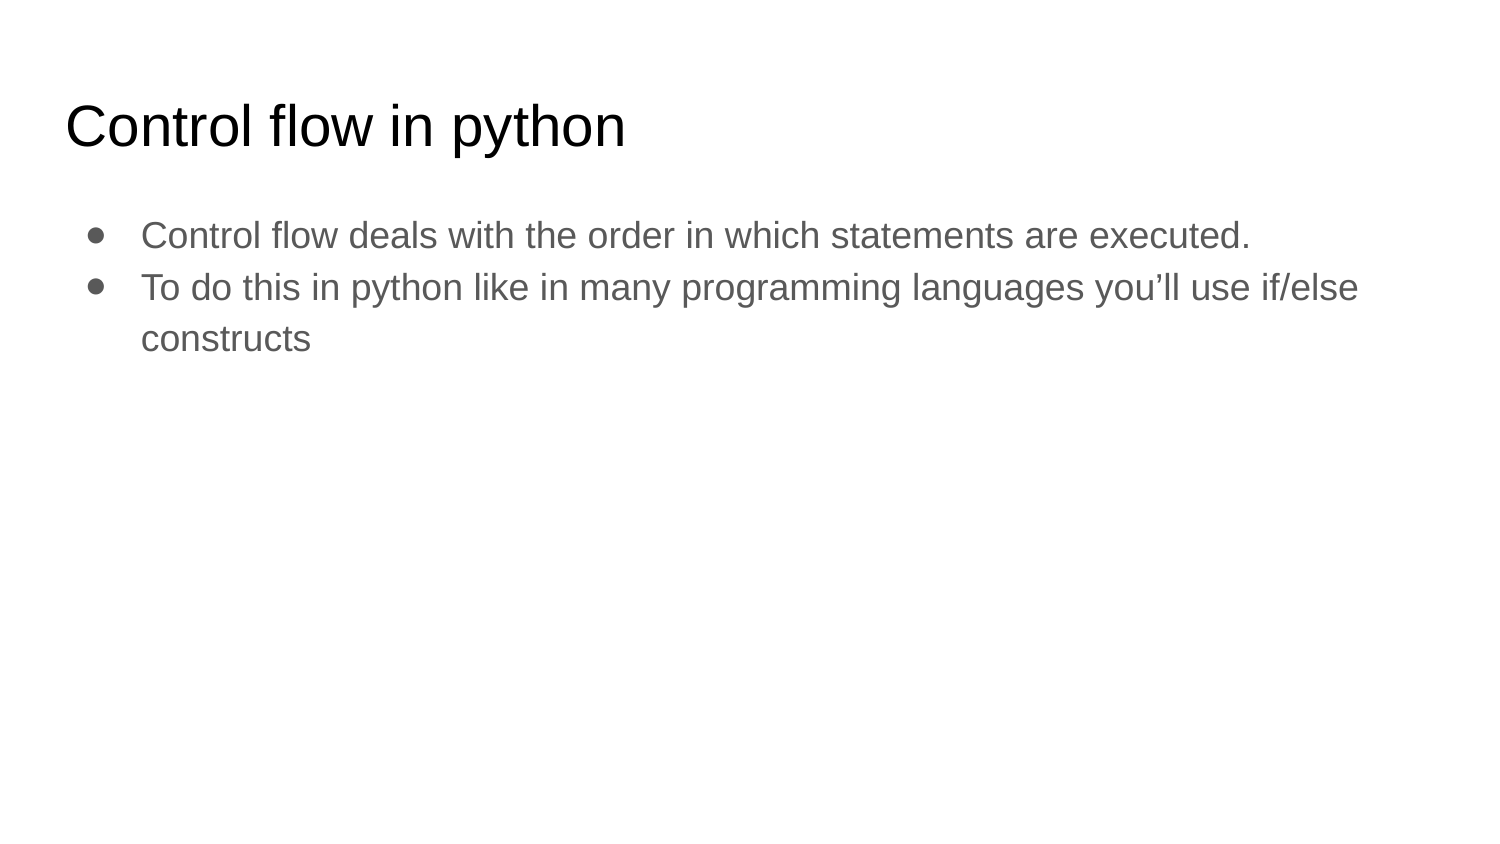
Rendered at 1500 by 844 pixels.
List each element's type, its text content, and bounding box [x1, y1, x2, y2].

text_box Control flow in python [51, 72, 1449, 167]
text_box Control flow deals with the order in which statements are executed. To do this in python like in many programming languages you’ll use if/else constructs [51, 189, 1449, 750]
